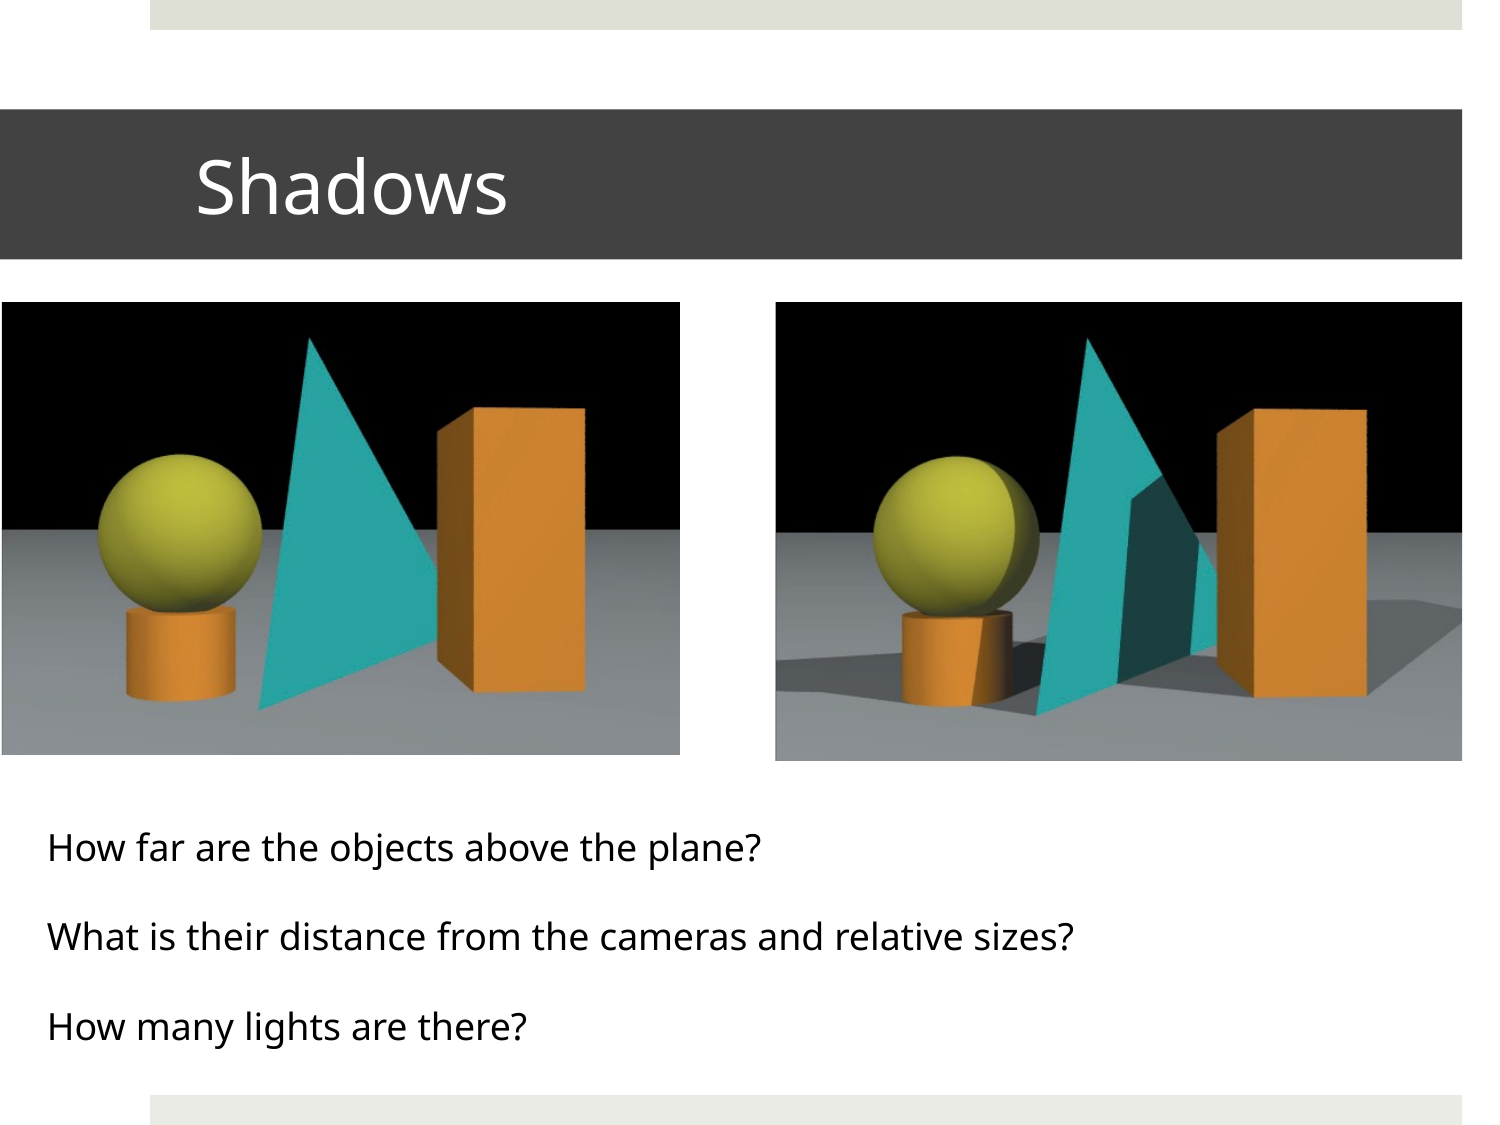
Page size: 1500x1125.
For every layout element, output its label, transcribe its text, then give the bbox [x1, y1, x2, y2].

text_box [1, 302, 680, 755]
title Shadows [192, 137, 524, 302]
text_box How far are the objects above the plane? What is their distance from the cameras and relative sizes? How many lights are there? [44, 821, 1109, 1048]
text_box [0, 109, 1463, 260]
text_box [775, 302, 1463, 761]
